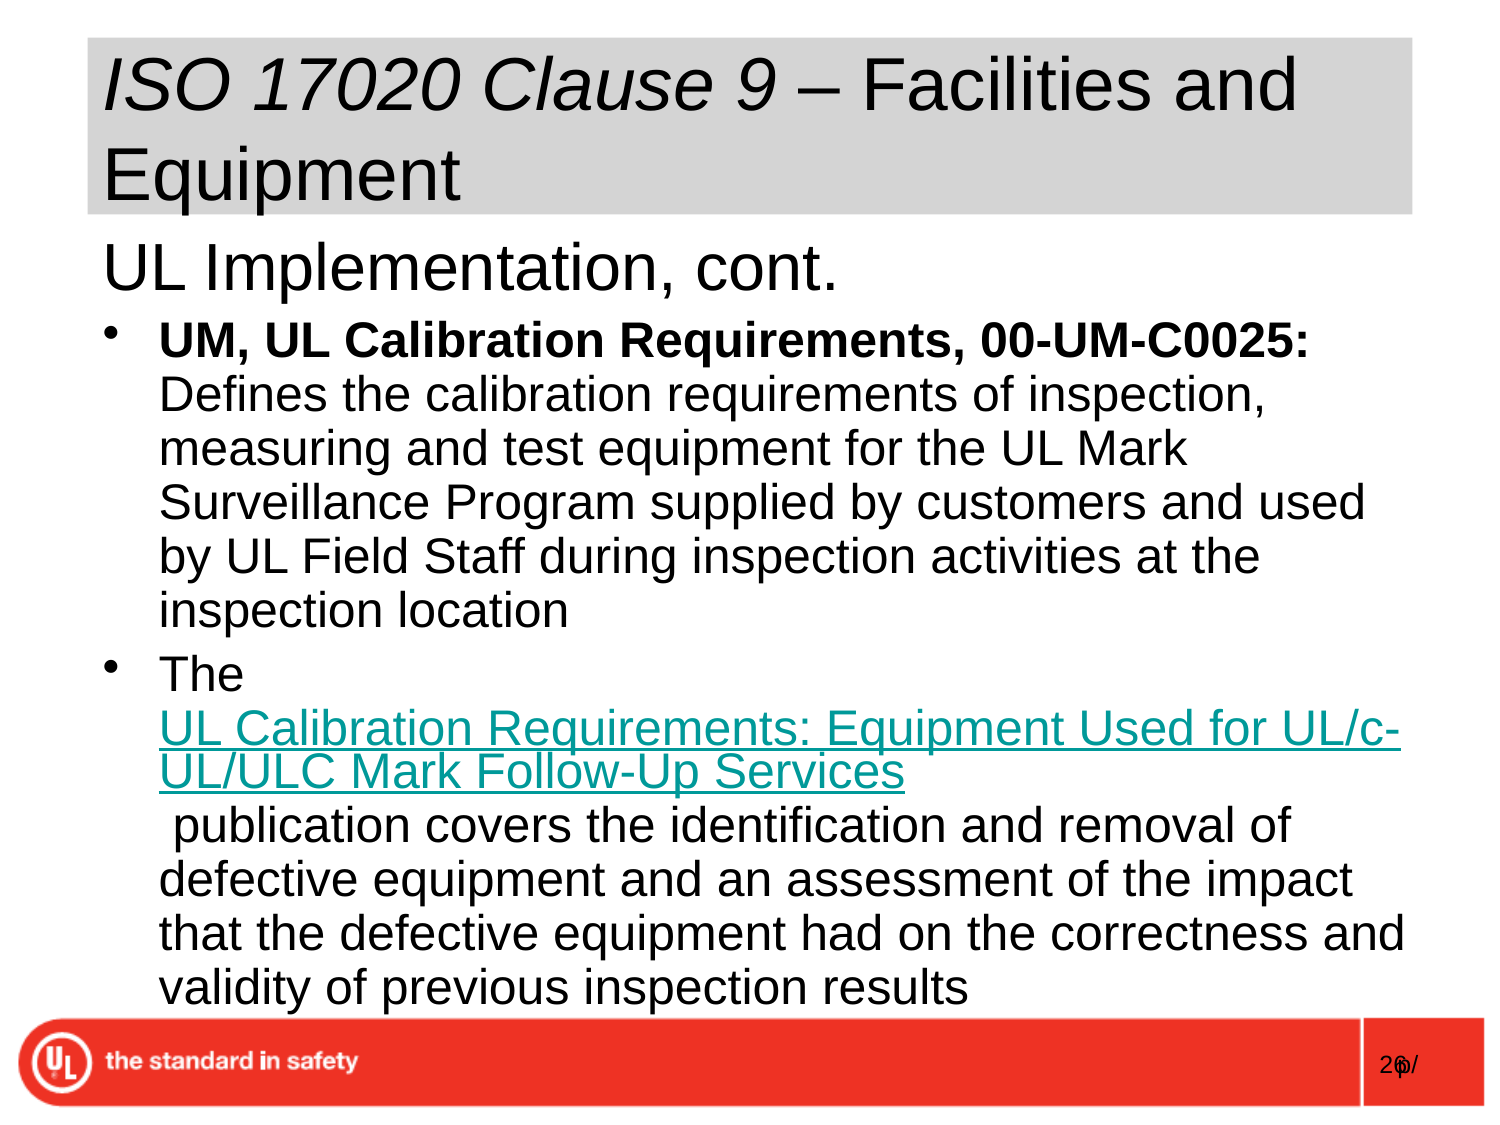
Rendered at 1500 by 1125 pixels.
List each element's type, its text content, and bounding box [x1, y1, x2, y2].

list UL Implementation, cont. UM, UL Calibration Requirements, 00-UM-C0025: Defines the calibration requirements of inspection, measuring and test equipment for the UL Mark Surveillance Program supplied by customers and used by UL Field Staff during inspection activities at the inspection location The UL Calibration Requirements: Equipment Used for UL/c-UL/ULC Mark Follow-Up Services publication covers the identification and removal of defective equipment and an assessment of the impact that the defective equipment had on the correctness and validity of previous inspection results [87, 224, 1438, 1051]
picture [0, 1001, 1500, 1125]
title ISO 17020 Clause 9 – Facilities and Equipment [87, 37, 1413, 215]
